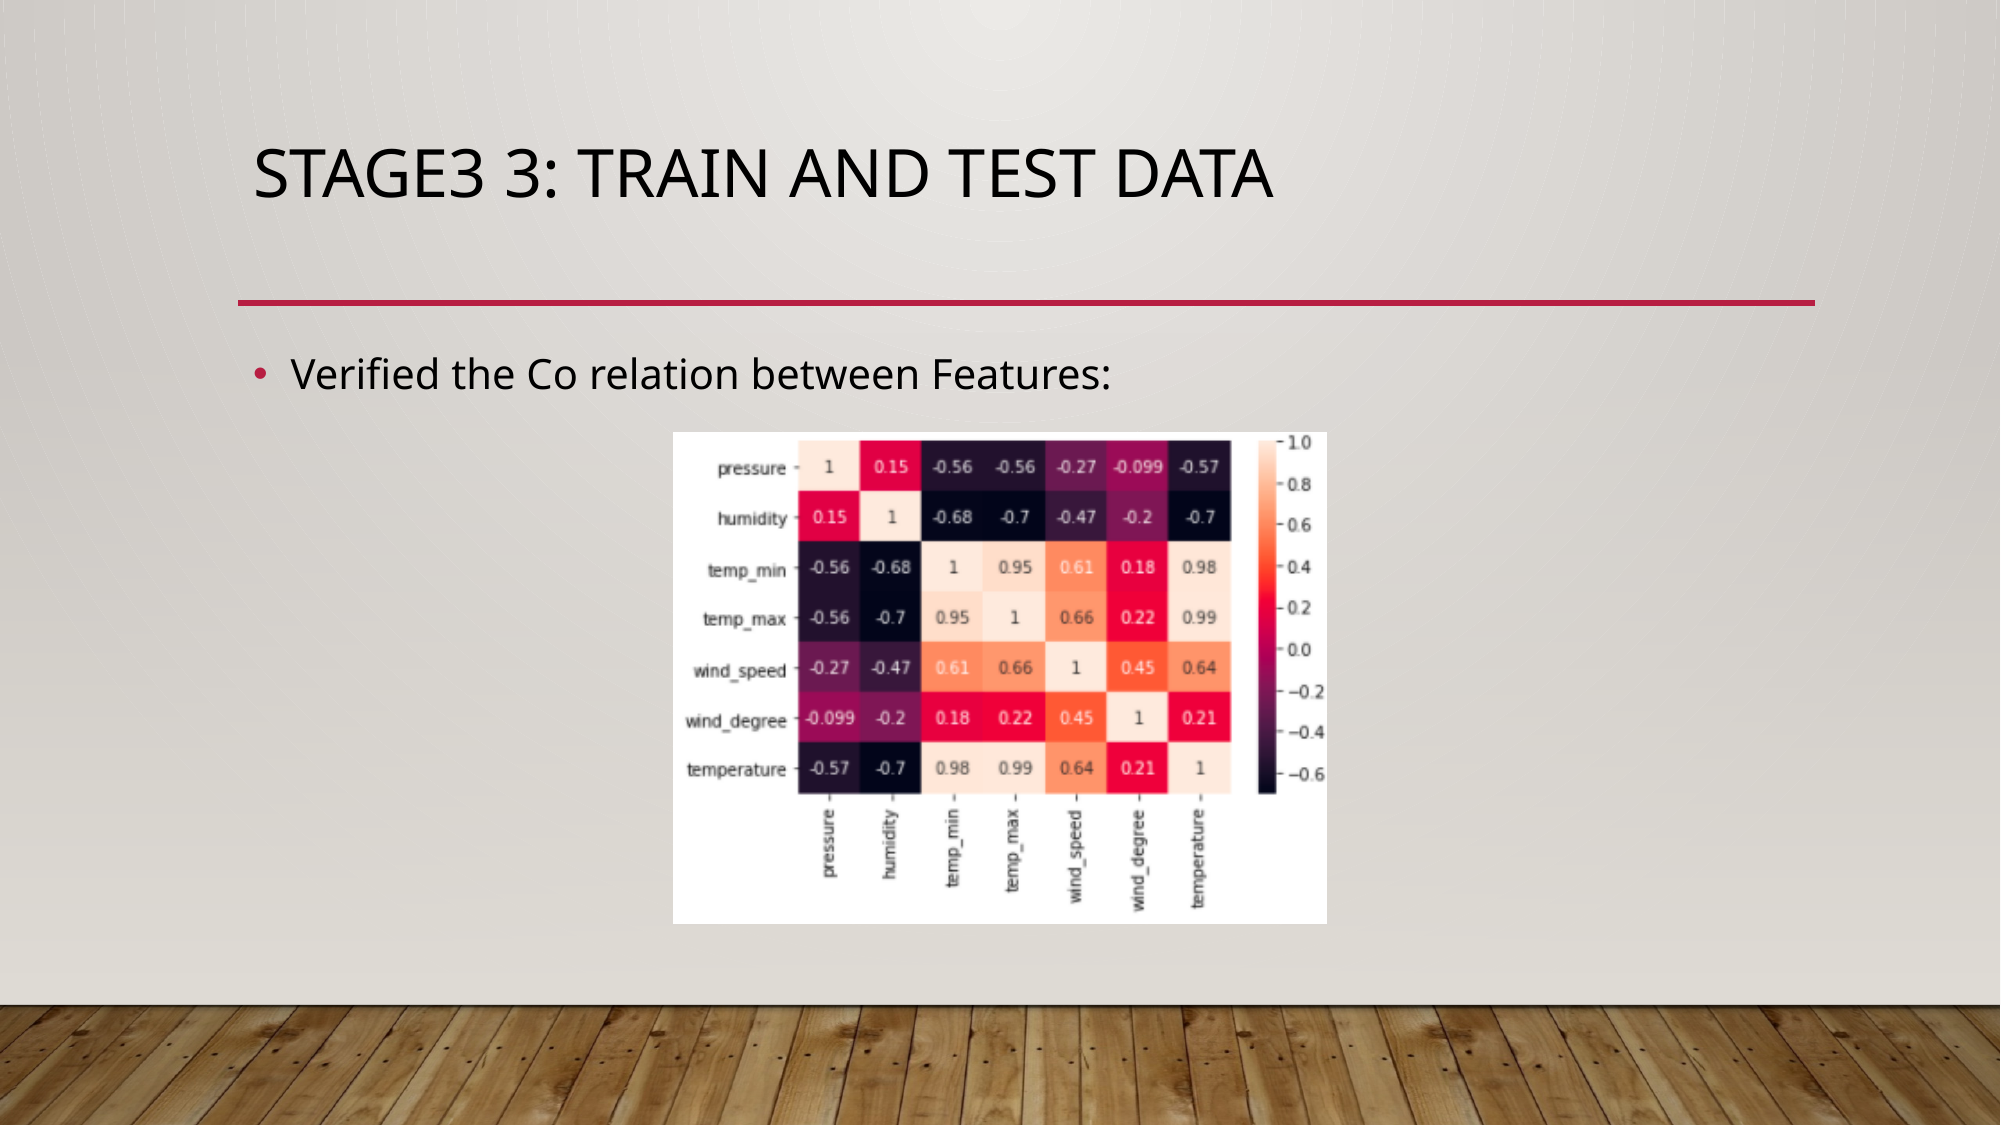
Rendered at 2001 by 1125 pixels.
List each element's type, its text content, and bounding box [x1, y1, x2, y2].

picture [673, 432, 1327, 924]
picture [0, 1005, 2000, 1125]
list Verified the Co relation between Features: [238, 330, 1814, 897]
title Stage3 3: Train and Test Data [238, 131, 1814, 305]
